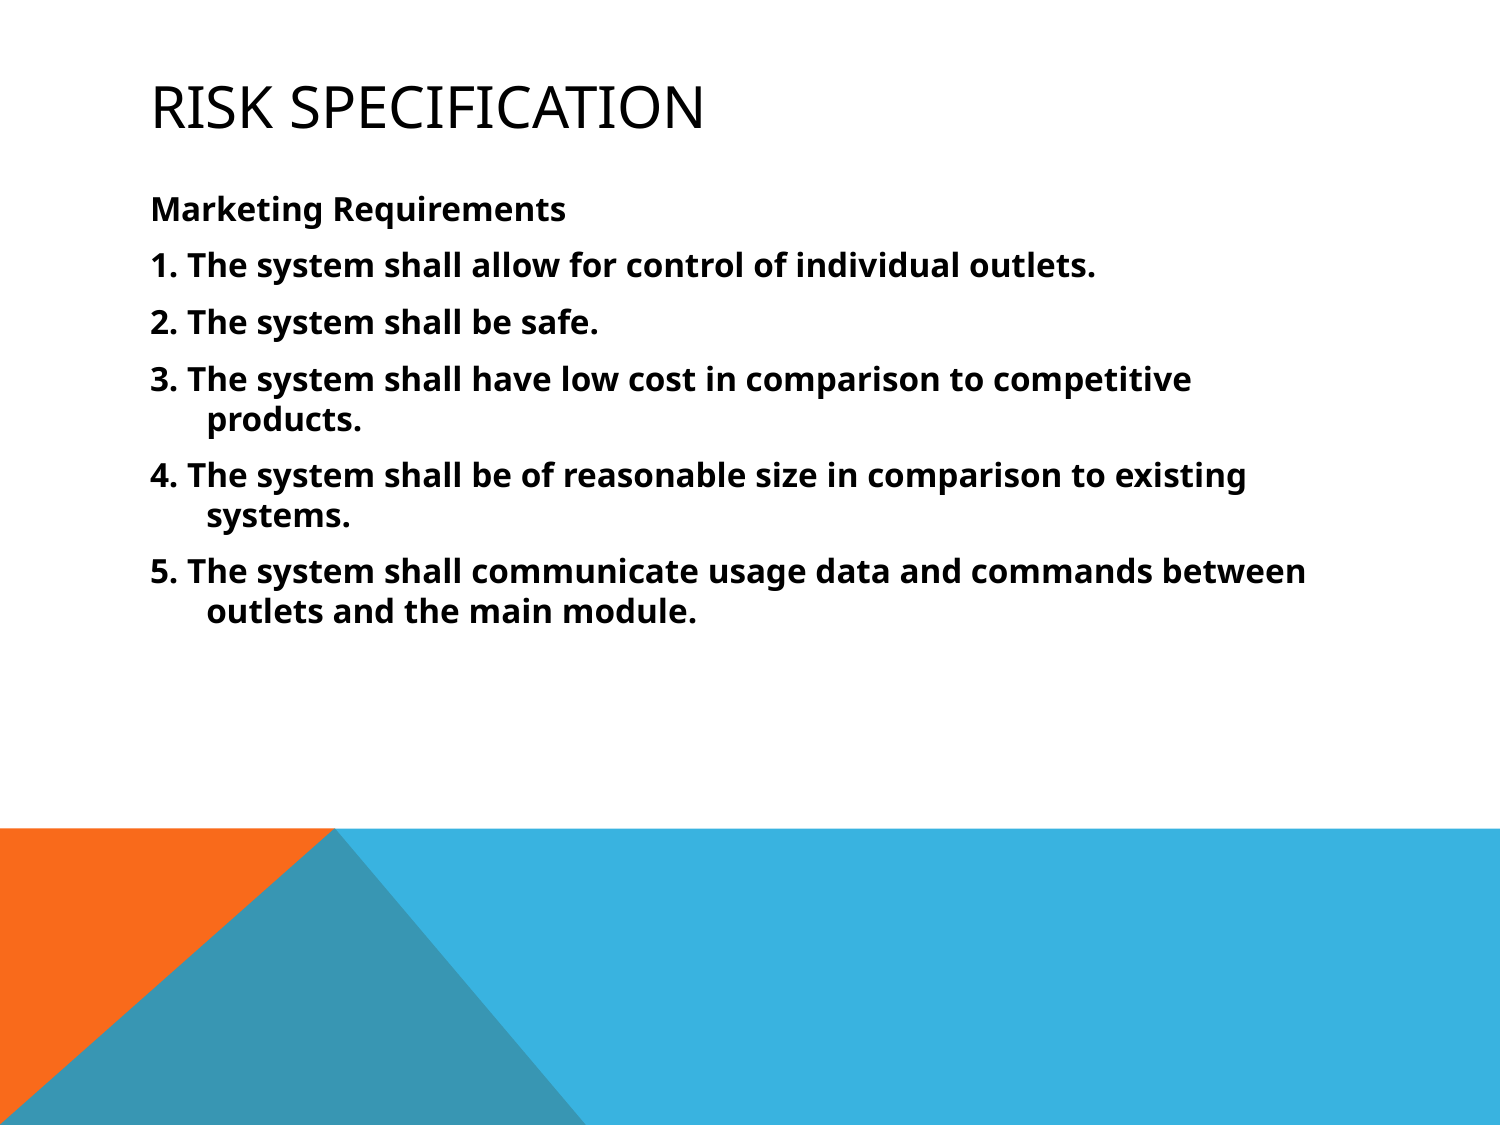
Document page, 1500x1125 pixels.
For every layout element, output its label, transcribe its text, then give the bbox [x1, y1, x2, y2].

title Risk Specification [135, 60, 1369, 150]
list Marketing Requirements 1. The system shall allow for control of individual outlets. 2. The system shall be safe. 3. The system shall have low cost in comparison to competitive products. 4. The system shall be of reasonable size in comparison to existing systems. 5. The system shall communicate usage data and commands between outlets and the main module. [135, 180, 1369, 768]
